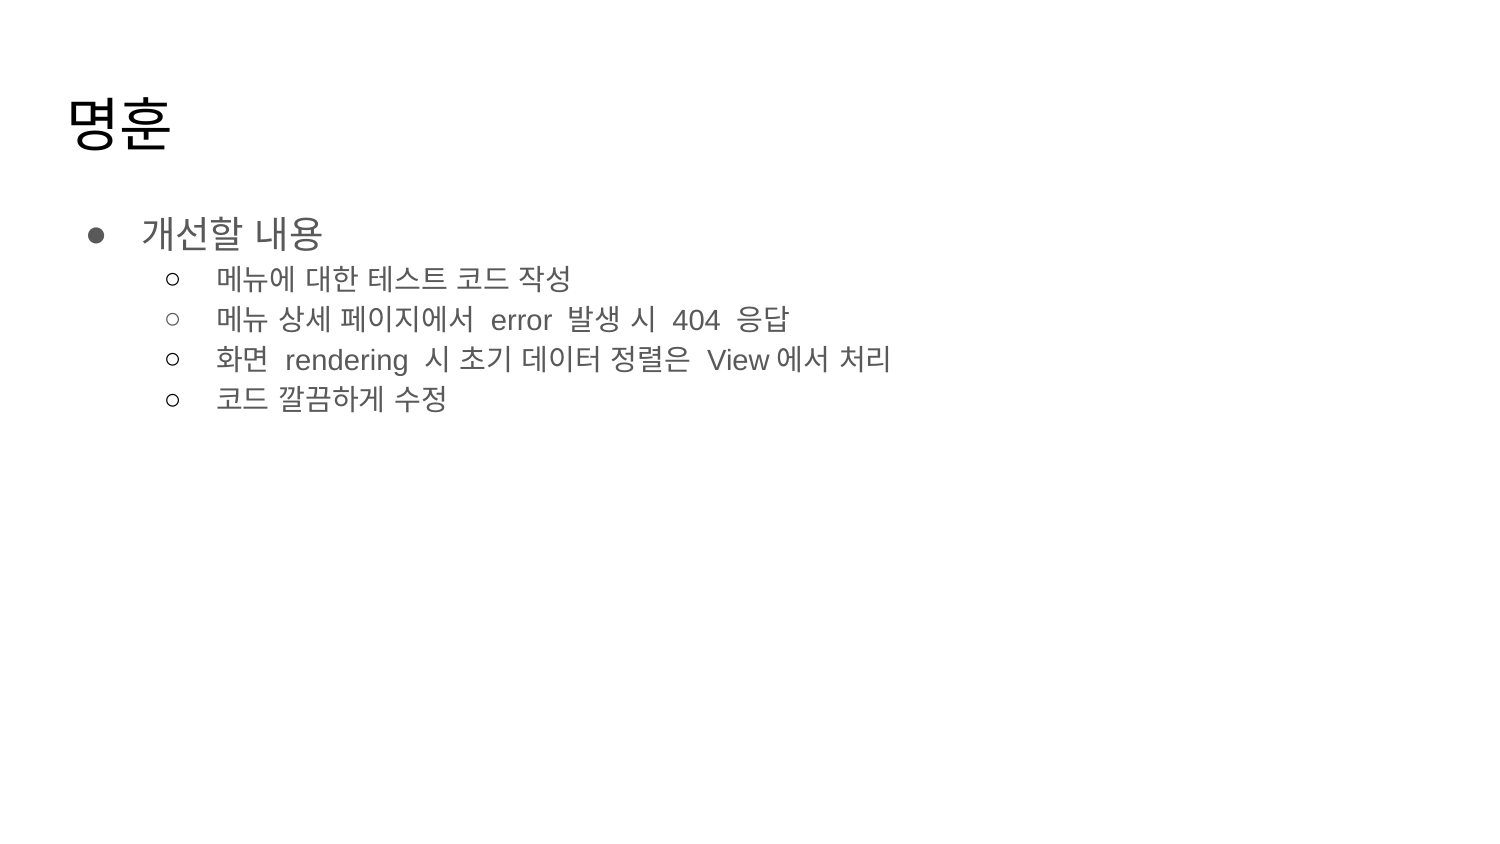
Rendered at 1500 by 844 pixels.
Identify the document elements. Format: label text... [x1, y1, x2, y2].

list 개선할 내용 메뉴에 대한 테스트 코드 작성 메뉴 상세 페이지에서 error 발생 시 404 응답 화면 rendering 시 초기 데이터 정렬은 View에서 처리 코드 깔끔하게 수정 [51, 189, 1449, 750]
title 명훈 [51, 72, 1449, 167]
